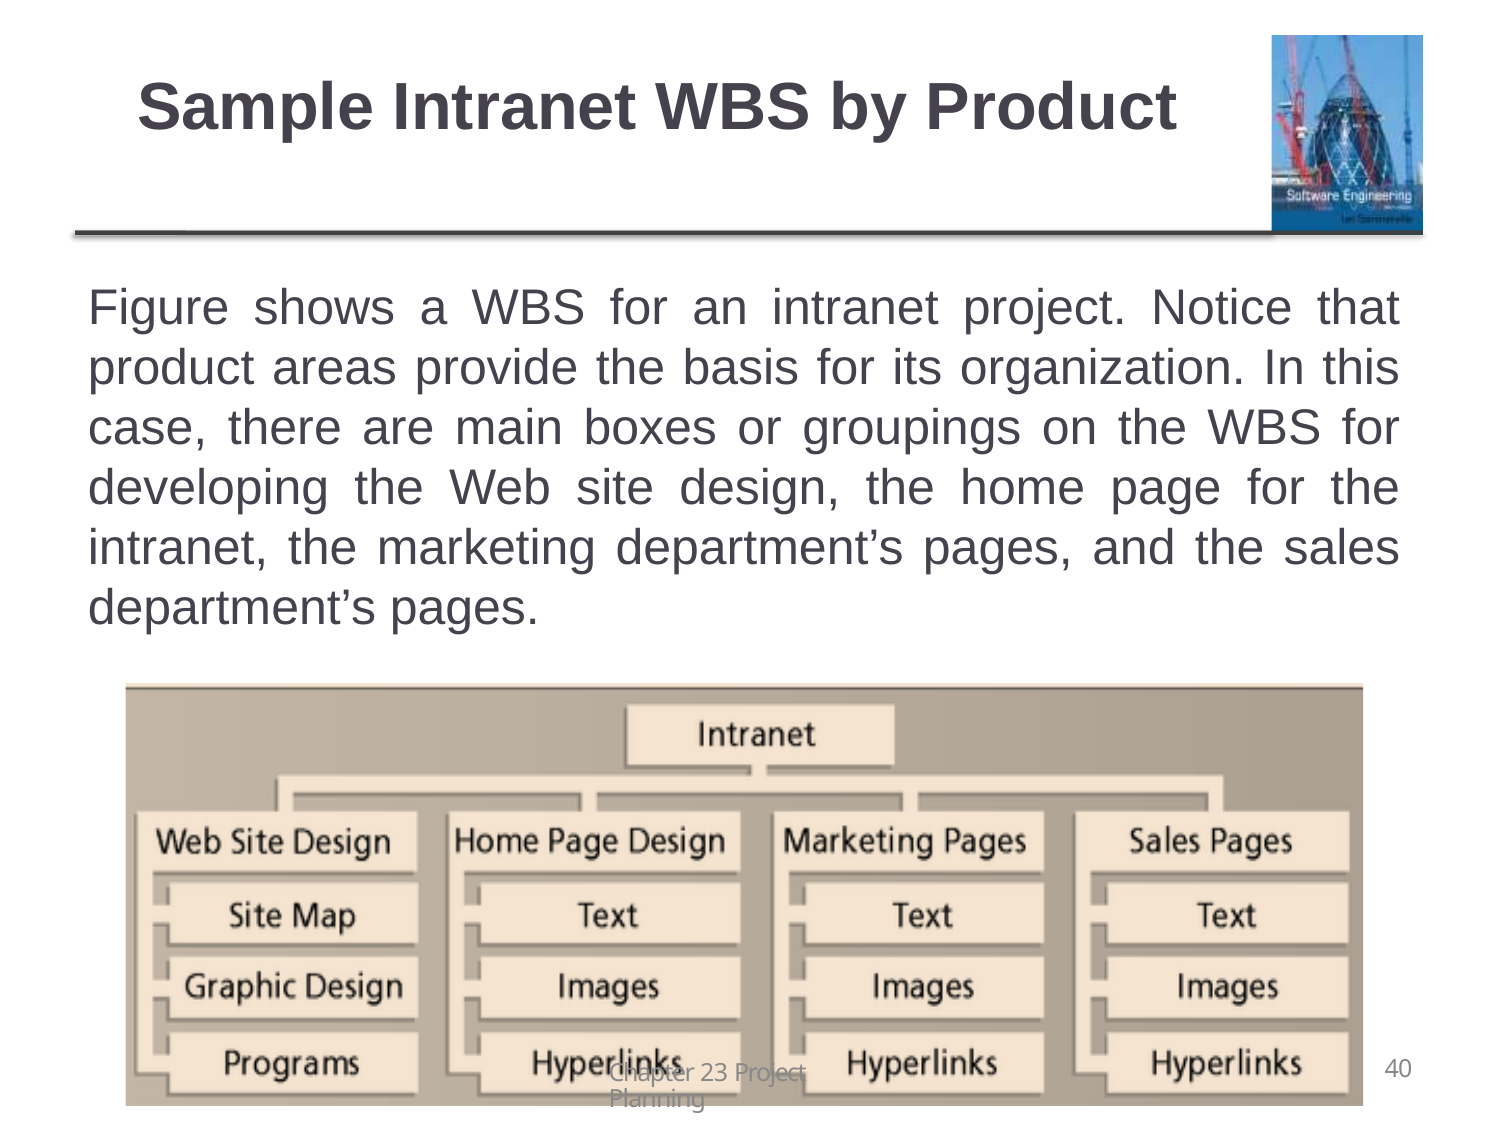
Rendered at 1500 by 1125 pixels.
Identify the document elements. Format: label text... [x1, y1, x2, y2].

list Figure shows a WBS for an intranet project. Notice that product areas provide the basis for its organization. In this case, there are main boxes or groupings on the WBS for developing the Web site design, the home page for the intranet, the marketing department’s pages, and the sales department’s pages. [87, 275, 1401, 581]
title Sample Intranet WBS by Product [137, 62, 1213, 144]
picture [67, 35, 1433, 246]
picture [125, 683, 1364, 1107]
slide_number 40 [1380, 1060, 1415, 1090]
